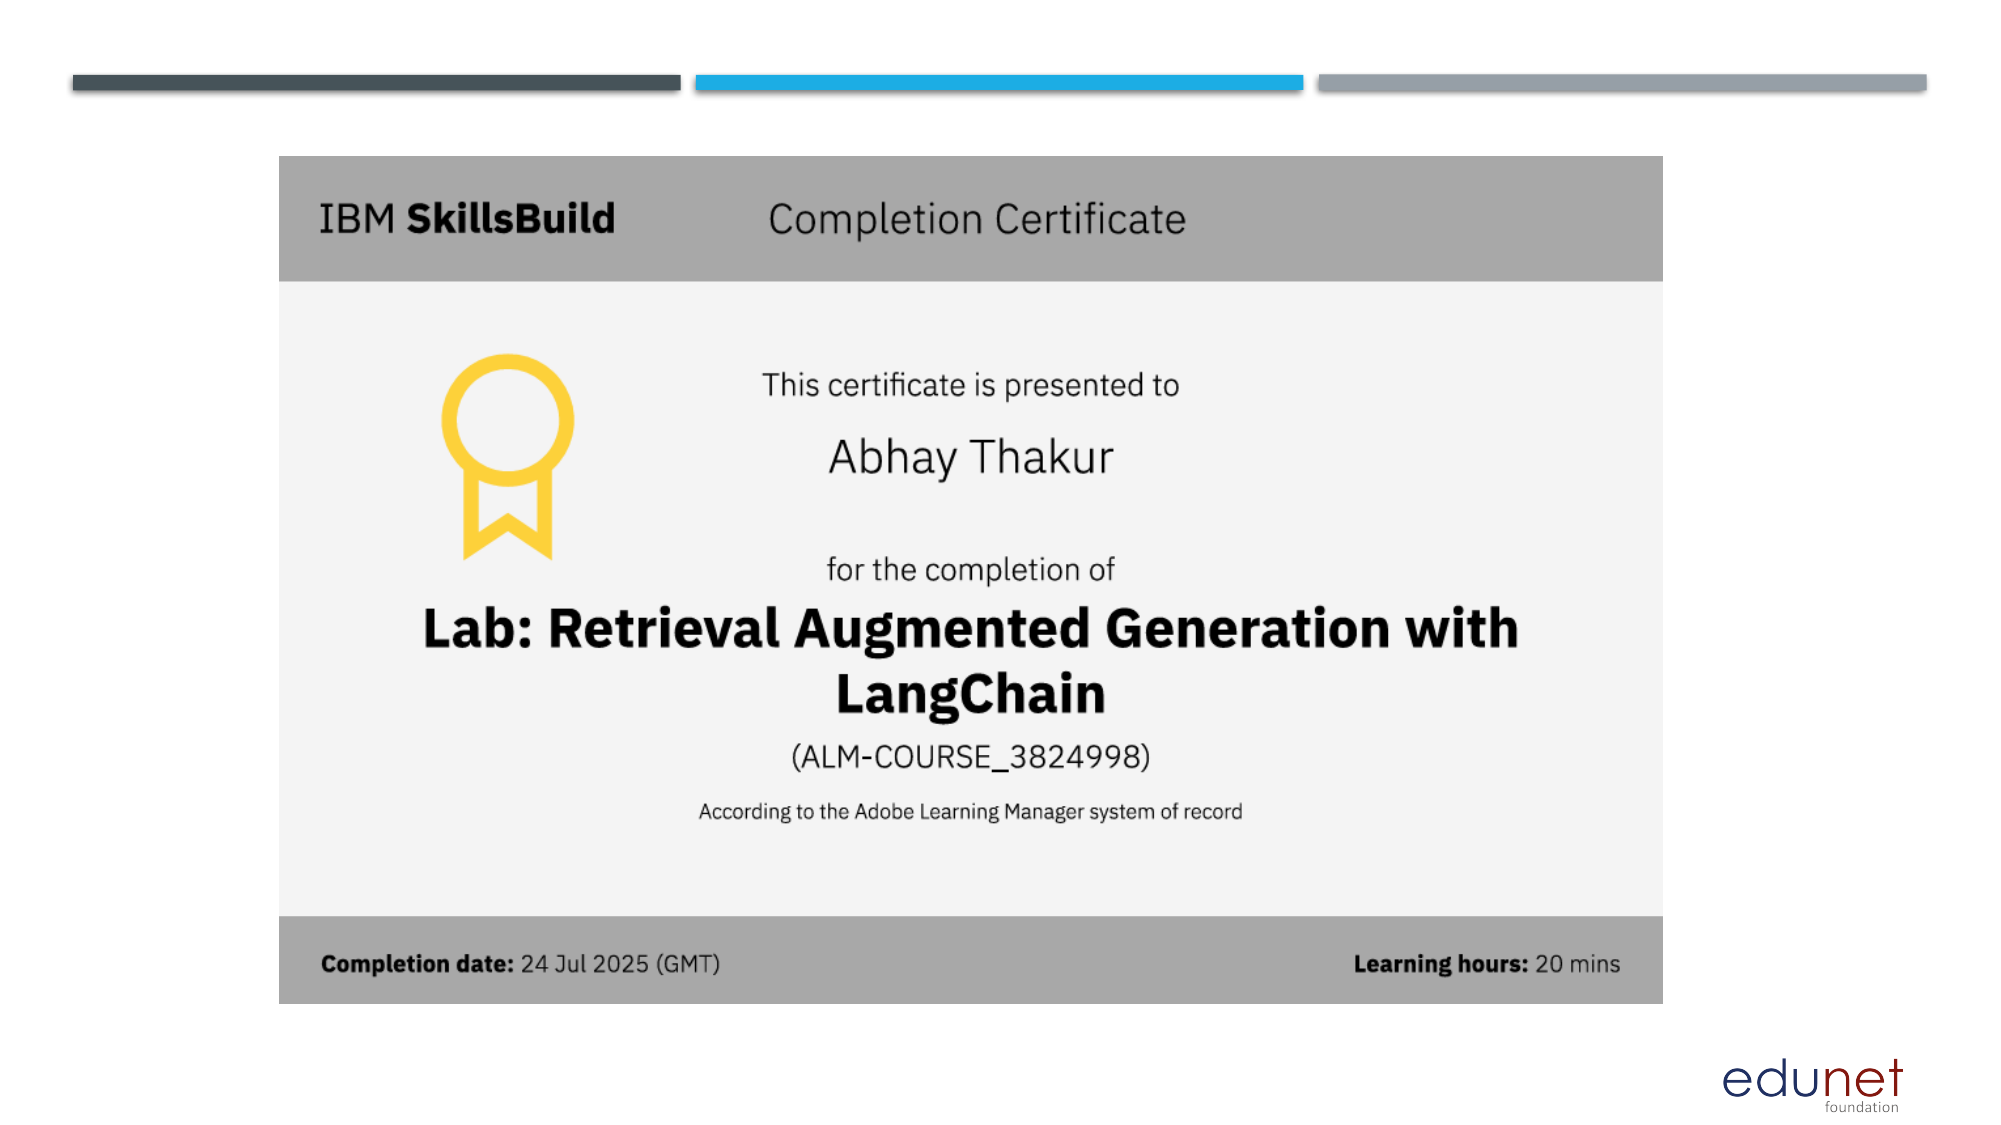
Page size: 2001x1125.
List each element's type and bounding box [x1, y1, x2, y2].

picture [279, 155, 1663, 1004]
picture [1719, 1056, 1905, 1116]
